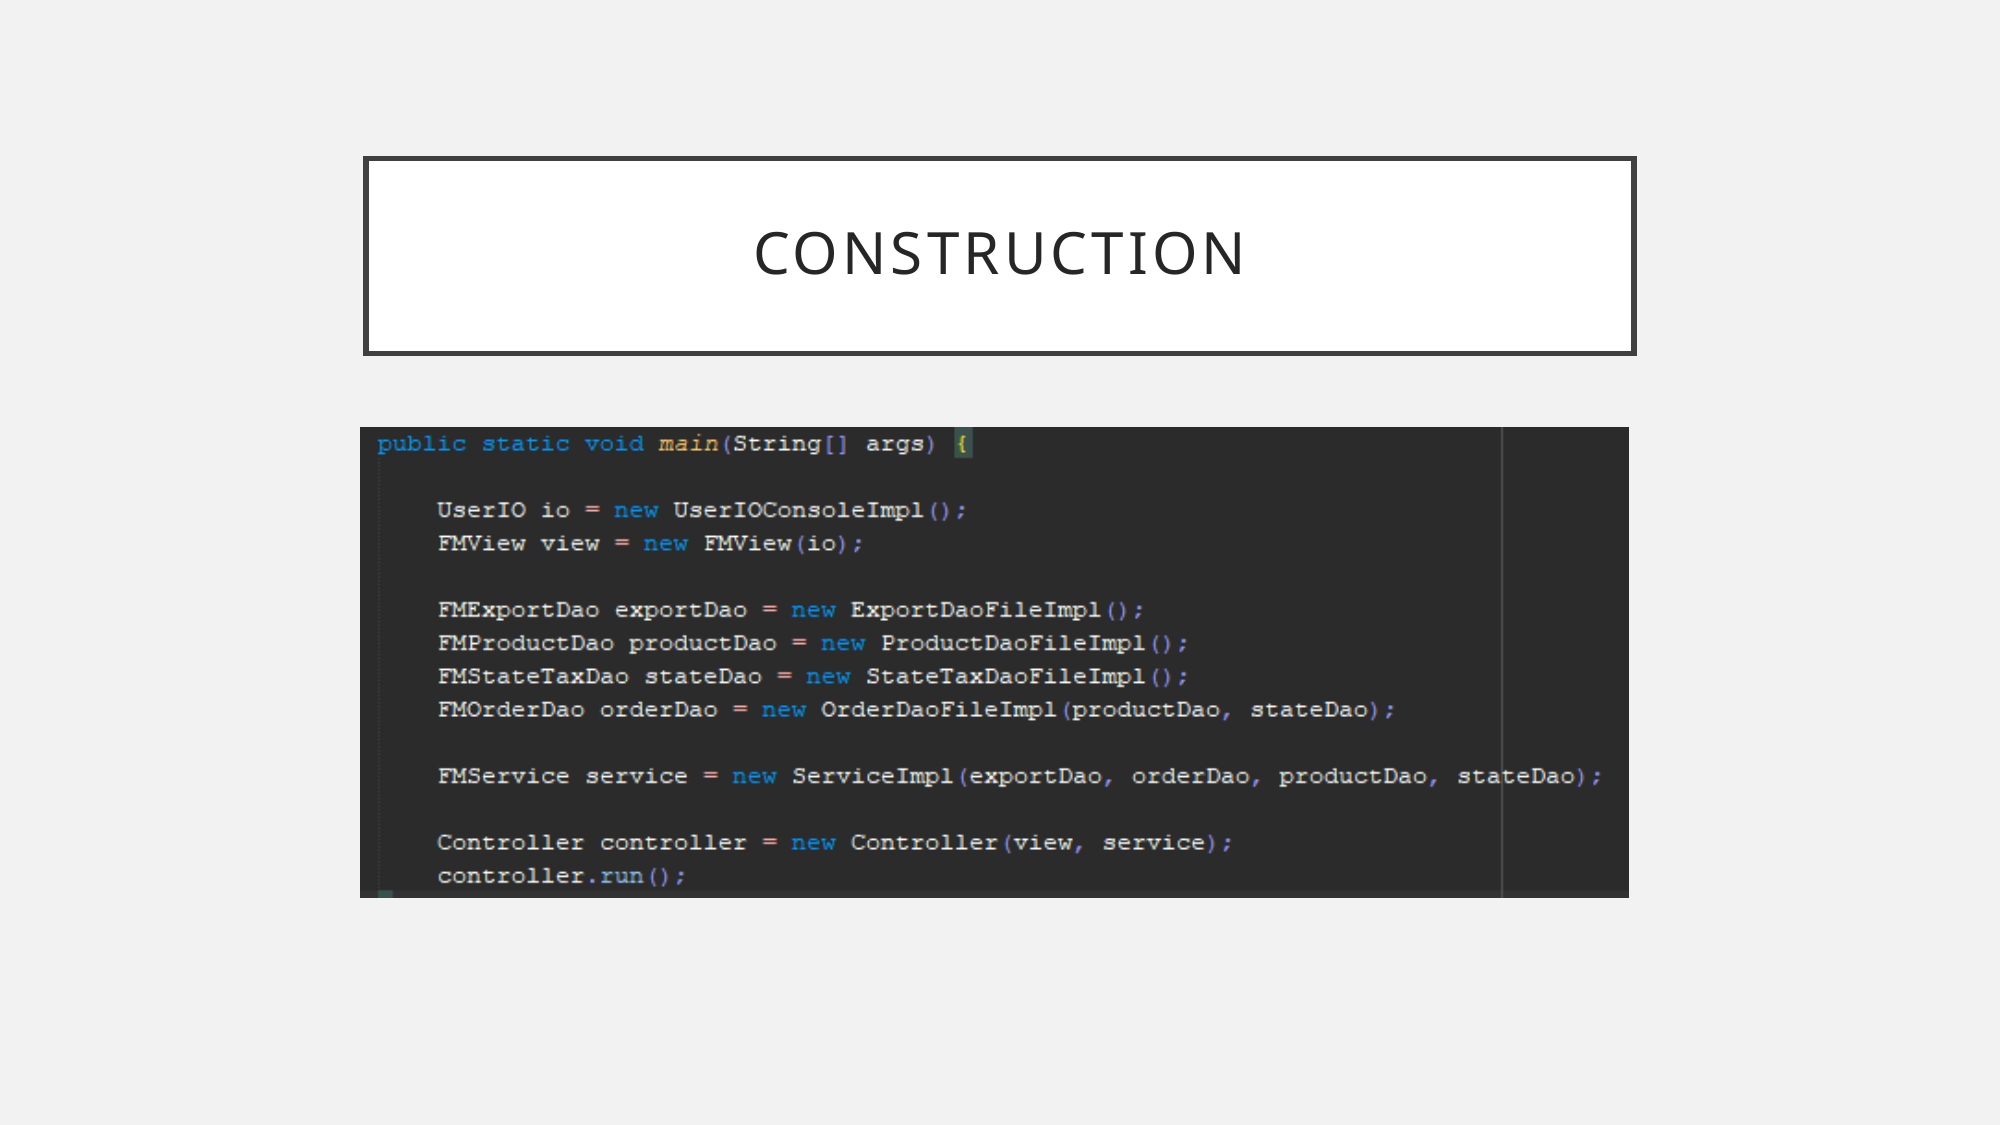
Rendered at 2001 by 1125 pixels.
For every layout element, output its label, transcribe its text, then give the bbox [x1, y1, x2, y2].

title Construction [363, 156, 1637, 356]
list Spring framework for Dependency Injection – XML CRUD Application (Persistence storage) [371, 427, 1640, 937]
picture [360, 427, 1629, 898]
